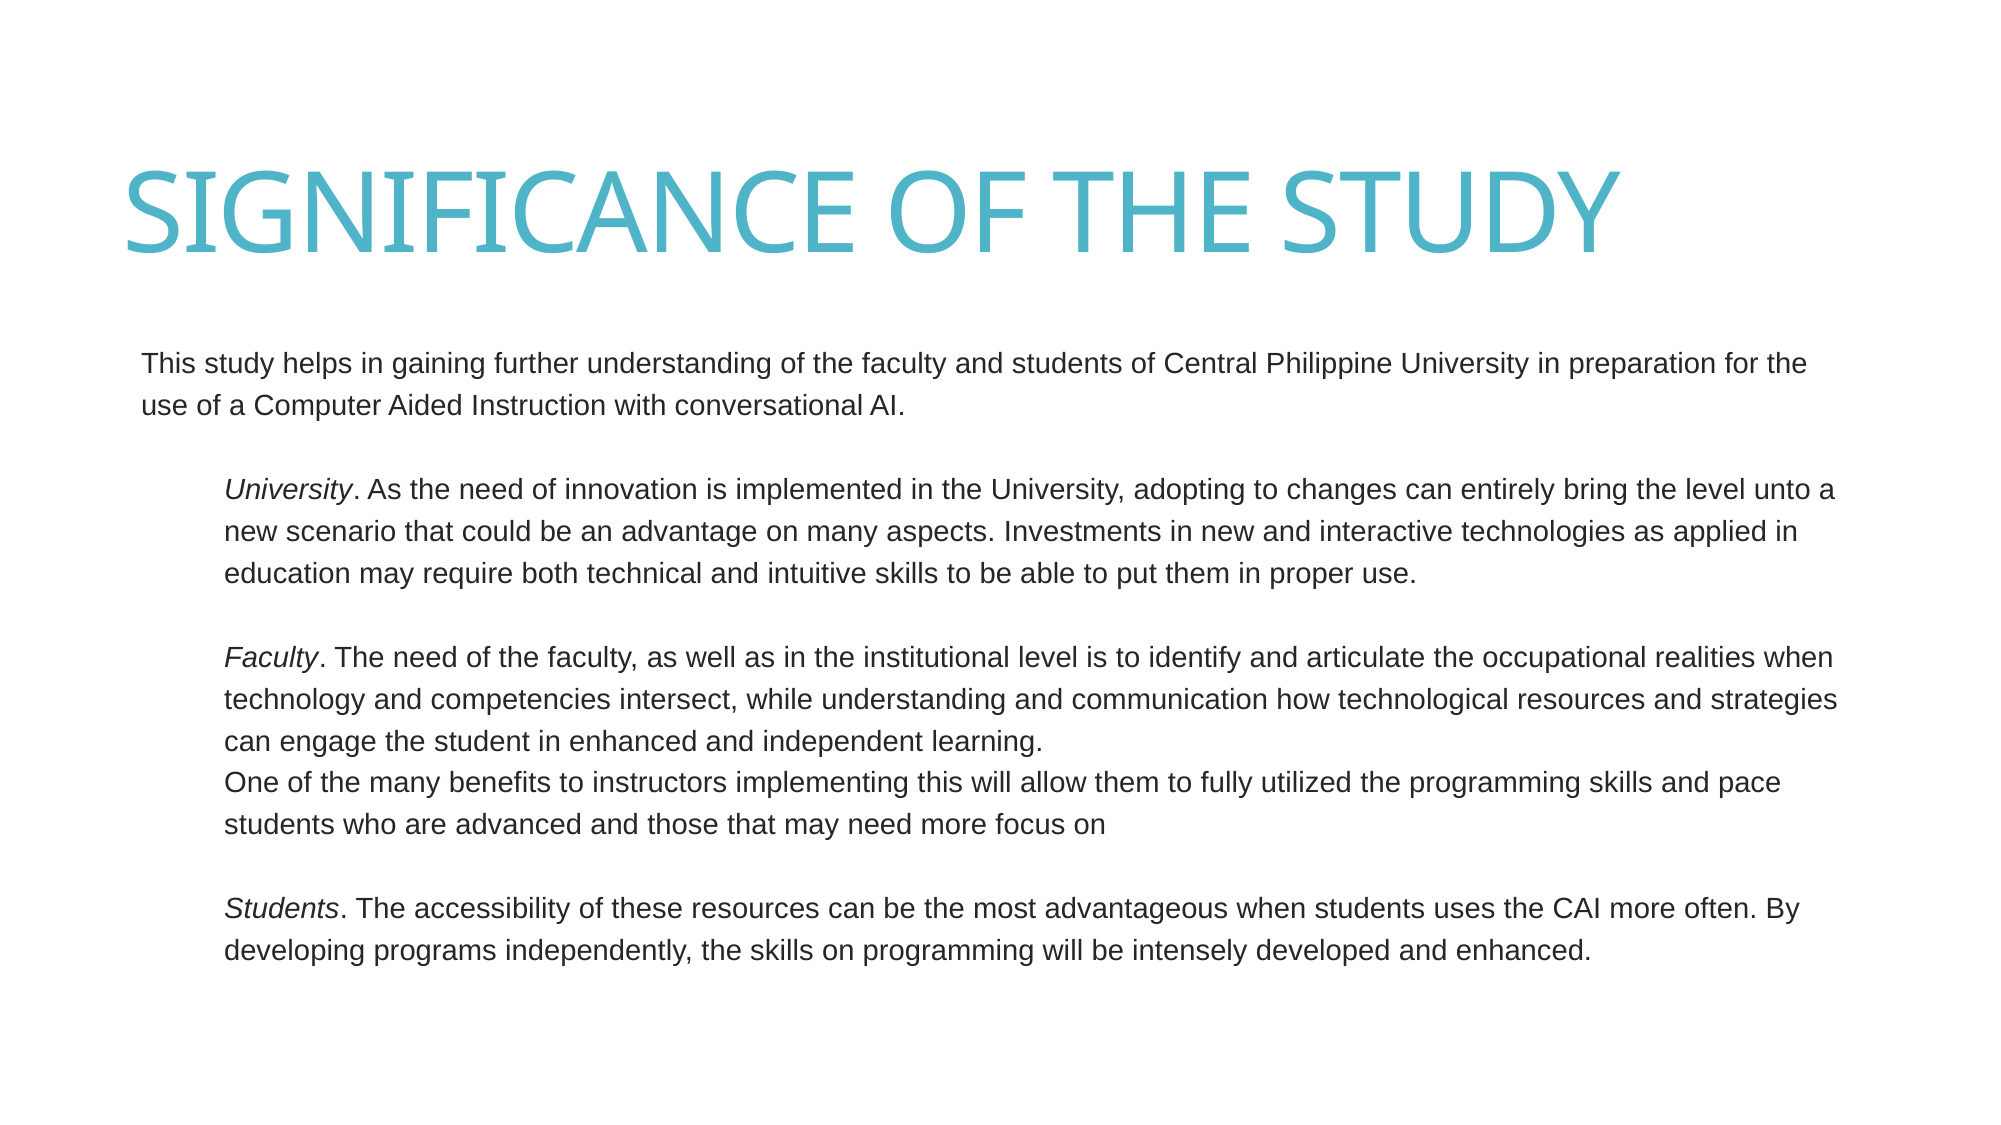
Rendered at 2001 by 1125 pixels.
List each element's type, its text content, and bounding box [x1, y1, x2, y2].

list This study helps in gaining further understanding of the faculty and students of Central Philippine University in preparation for the use of a Computer Aided Instruction with conversational AI. University. As the need of innovation is implemented in the University, adopting to changes can entirely bring the level unto a new scenario that could be an advantage on many aspects. Investments in new and interactive technologies as applied in education may require both technical and intuitive skills to be able to put them in proper use. Faculty. The need of the faculty, as well as in the institutional level is to identify and articulate the occupational realities when technology and competencies intersect, while understanding and communication how technological resources and strategies can engage the student in enhanced and independent learning. One of the many benefits to instructors implementing this will allow them to fully utilized the programming skills and pace students who are advanced and those that may need more focus on Students. The accessibility of these resources can be the most advantageous when students uses the CAI more often. By developing programs independently, the skills on programming will be intensely developed and enhanced. [111, 329, 1876, 948]
title SIGNIFICANCE OF THE STUDY [107, 81, 1875, 354]
